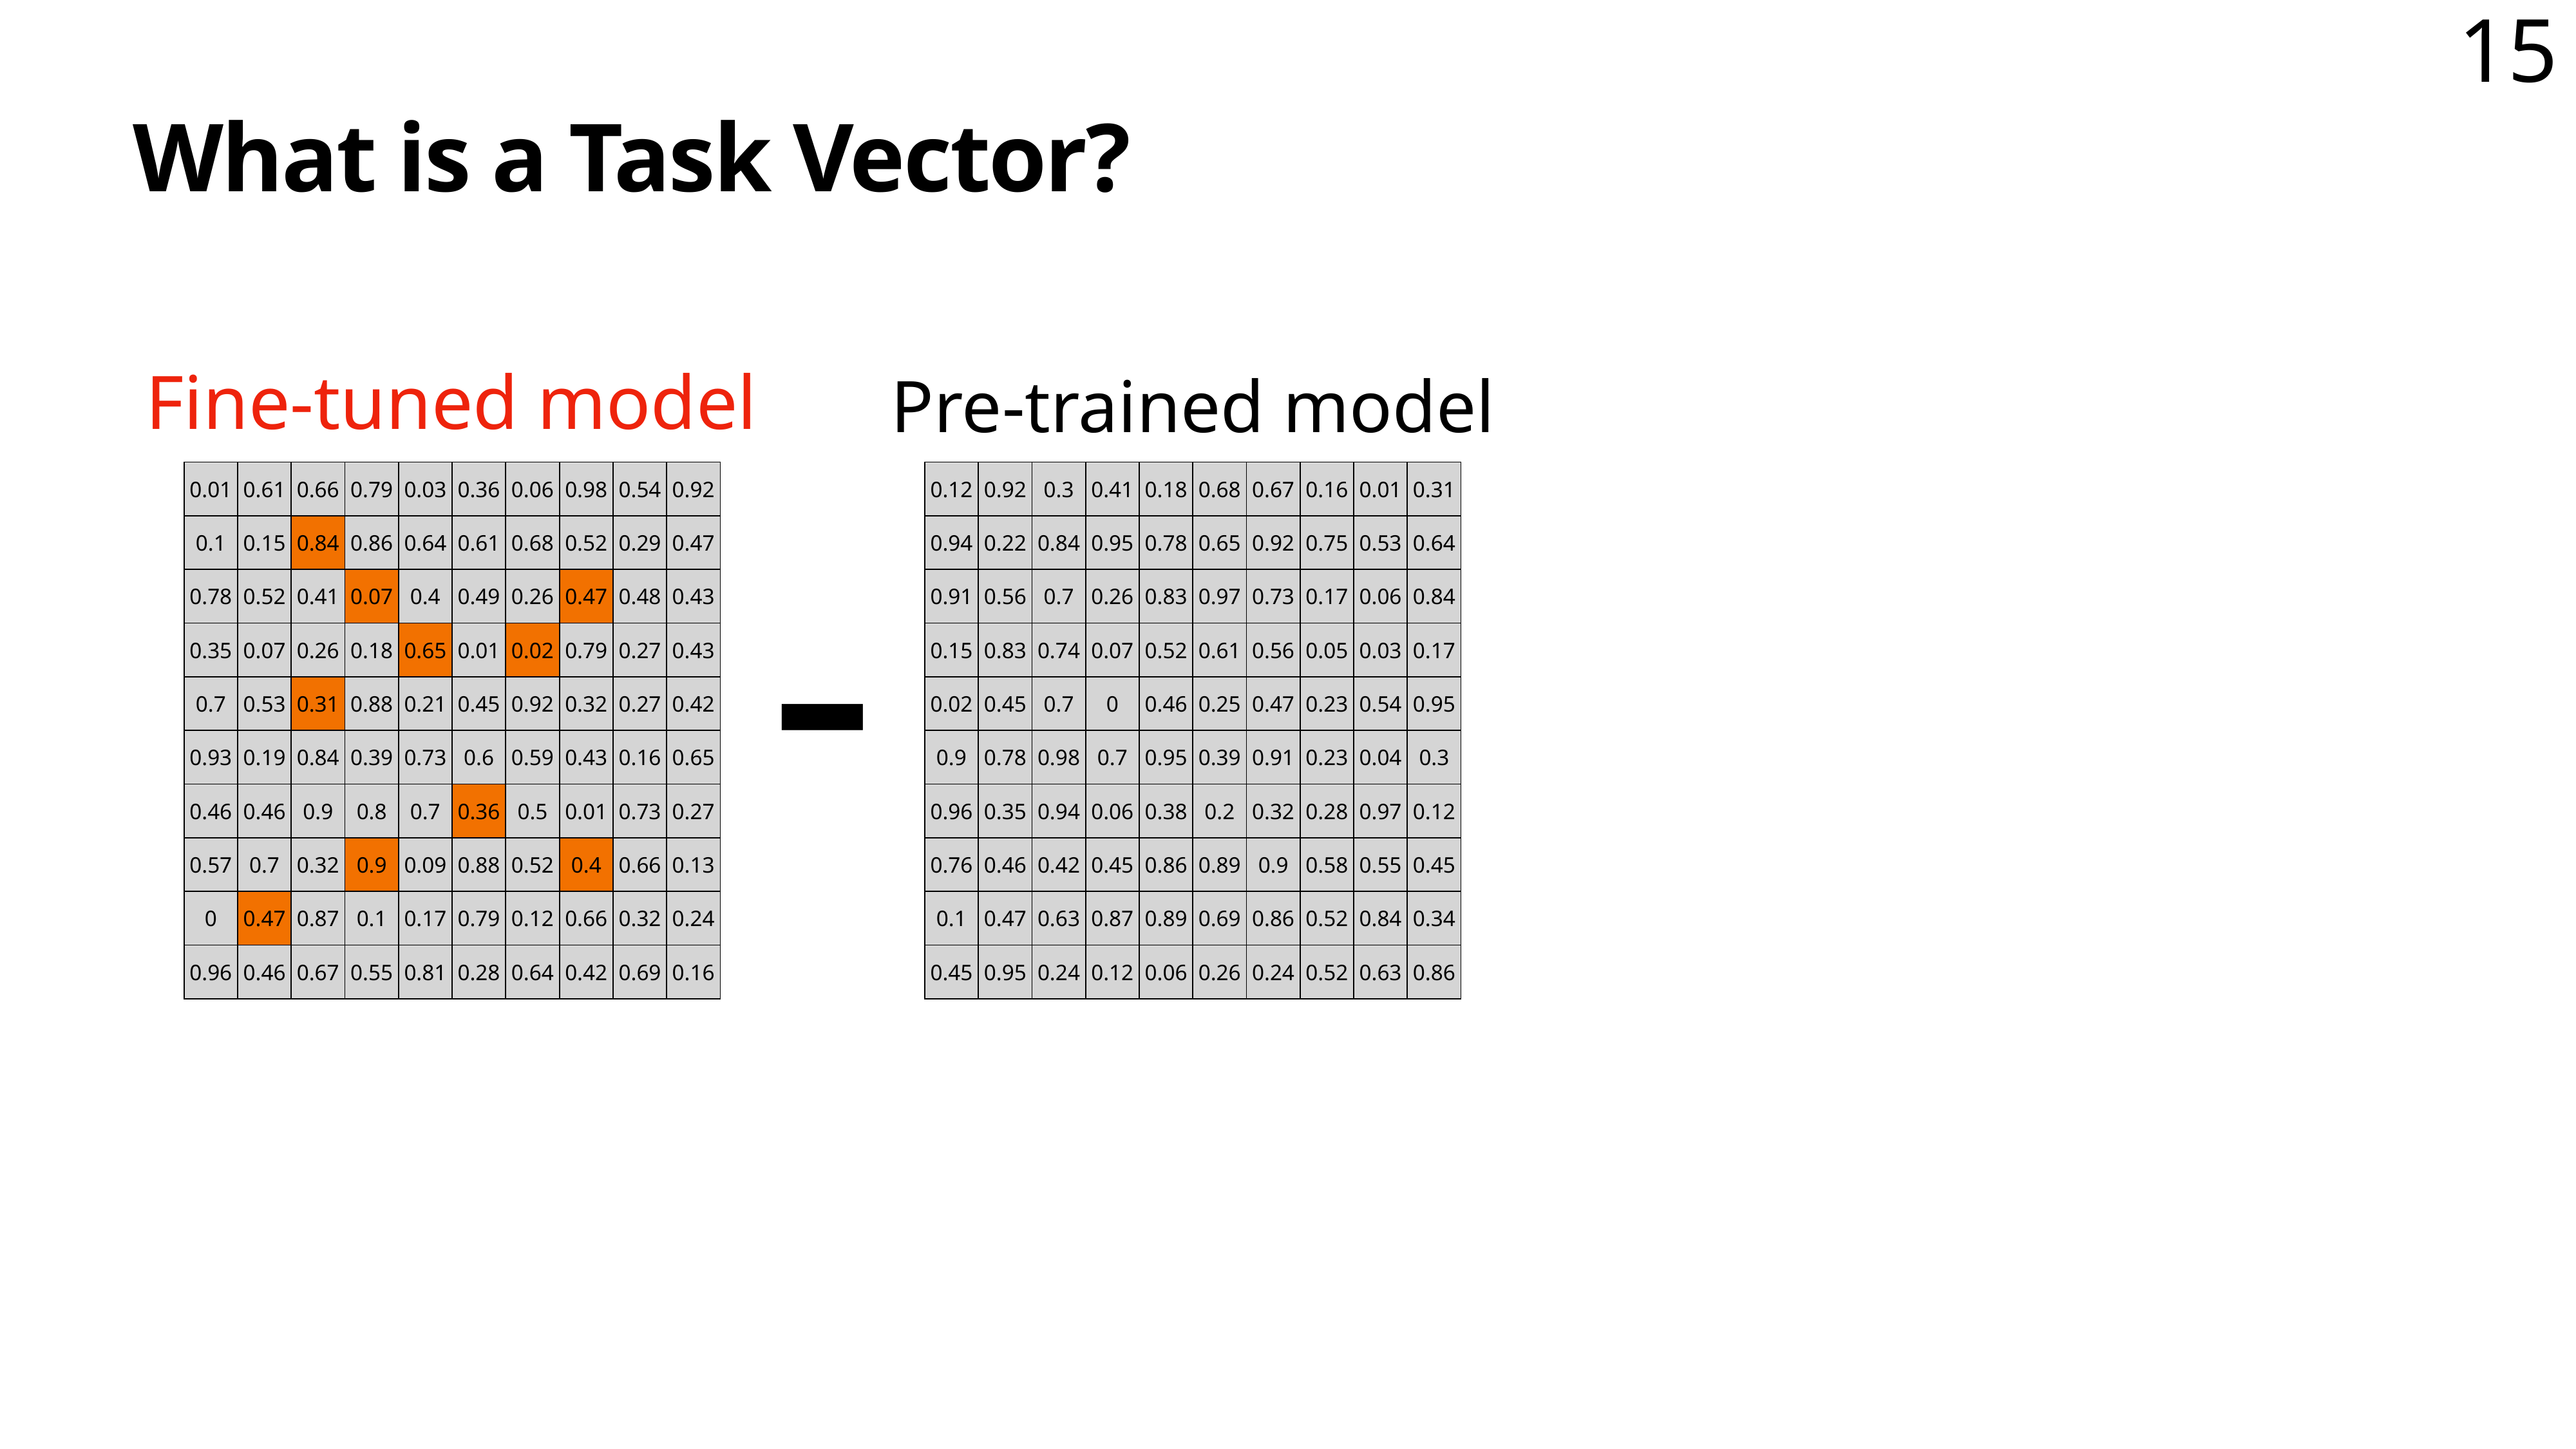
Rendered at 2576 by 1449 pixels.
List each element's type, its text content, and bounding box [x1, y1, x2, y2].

table_cell 0.79 [560, 623, 612, 676]
table_cell 0.92 [1247, 516, 1300, 569]
table_cell 0.04 [1354, 731, 1406, 784]
table_header 0.06 [506, 462, 559, 515]
table_cell 0.47 [1247, 677, 1300, 730]
table_cell 0.24 [1032, 945, 1085, 998]
table_header 0.01 [185, 462, 237, 515]
table_header 0.67 [1247, 462, 1300, 515]
table_cell 0.53 [1354, 516, 1406, 569]
table_header 0.54 [614, 462, 666, 515]
table_cell 0.2 [1193, 784, 1246, 837]
table_cell 0.47 [238, 892, 290, 945]
table_cell 0.95 [1140, 731, 1192, 784]
table_cell 0.8 [345, 784, 398, 837]
table_cell 0.89 [1140, 892, 1192, 945]
table_cell 0.76 [925, 838, 978, 891]
table_cell 0.52 [506, 838, 559, 891]
table_cell 0.97 [1354, 784, 1406, 837]
table_cell 0.65 [1193, 516, 1246, 569]
table_cell 0.29 [614, 516, 666, 569]
table_header 0.18 [1140, 462, 1192, 515]
table_cell 0.98 [1032, 731, 1085, 784]
table_cell 0.15 [238, 516, 290, 569]
table_cell 0.47 [667, 516, 720, 569]
table_cell 0.16 [614, 731, 666, 784]
table_cell 0.46 [1140, 677, 1192, 730]
table_cell 0.7 [1032, 570, 1085, 623]
text_box Fine-tuned model [140, 350, 763, 450]
table_cell 0.84 [292, 731, 345, 784]
table_cell 0.86 [1140, 838, 1192, 891]
table_header 0.66 [292, 462, 345, 515]
table_cell 0.46 [238, 784, 290, 837]
table_cell 0.64 [1408, 516, 1461, 569]
table_cell 0.7 [399, 784, 451, 837]
table_cell 0.59 [506, 731, 559, 784]
table_header 0.16 [1301, 462, 1353, 515]
table_cell 0.42 [1032, 838, 1085, 891]
table_cell 0.06 [1086, 784, 1139, 837]
table_cell 0.16 [667, 945, 720, 998]
table_cell 0.55 [1354, 838, 1406, 891]
title What is a Task Vector? [127, 113, 2449, 266]
table_cell 0.35 [979, 784, 1032, 837]
text_box - [763, 466, 882, 880]
table_cell 0.68 [506, 516, 559, 569]
table_cell 0.89 [1193, 838, 1246, 891]
table_cell 0.84 [1354, 892, 1406, 945]
table_cell 0.95 [979, 945, 1032, 998]
table_cell 0.91 [925, 570, 978, 623]
table_cell 0.81 [399, 945, 451, 998]
table_cell 0.73 [614, 784, 666, 837]
table_cell 0.23 [1301, 677, 1353, 730]
table_cell 0.57 [185, 838, 237, 891]
table_cell 0.9 [292, 784, 345, 837]
table_cell 0.49 [453, 570, 505, 623]
table_cell 0.56 [1247, 623, 1300, 676]
table_header 0.92 [667, 462, 720, 515]
table_cell 0.27 [614, 623, 666, 676]
table_cell 0.24 [1247, 945, 1300, 998]
table_cell 0.06 [1140, 945, 1192, 998]
table_cell 0.88 [345, 677, 398, 730]
table_cell 0.84 [292, 516, 345, 569]
table_cell 0.9 [925, 731, 978, 784]
table_cell 0.03 [1354, 623, 1406, 676]
table_header 0.36 [453, 462, 505, 515]
table_header 0.03 [399, 462, 451, 515]
table_cell 0.32 [560, 677, 612, 730]
table_cell 0.47 [560, 570, 612, 623]
table_cell 0.79 [453, 892, 505, 945]
table_cell 0.01 [453, 623, 505, 676]
table_cell 0.26 [1086, 570, 1139, 623]
table_cell 0.45 [453, 677, 505, 730]
table_cell 0.27 [614, 677, 666, 730]
table_cell 0.32 [292, 838, 345, 891]
table_cell 0.46 [979, 838, 1032, 891]
table_cell 0.25 [1193, 677, 1246, 730]
table_cell 0.9 [1247, 838, 1300, 891]
table_cell 0.66 [560, 892, 612, 945]
table_cell 0.74 [1032, 623, 1085, 676]
text_box [2288, 0, 2576, 119]
table_cell 0.55 [345, 945, 398, 998]
table_cell 0.05 [1301, 623, 1353, 676]
table_cell 0.06 [1354, 570, 1406, 623]
table_cell 0.63 [1032, 892, 1085, 945]
table_cell 0.7 [1032, 677, 1085, 730]
table_cell 0.09 [399, 838, 451, 891]
table_cell 0.56 [979, 570, 1032, 623]
table_cell 0.73 [399, 731, 451, 784]
table_cell 0.17 [399, 892, 451, 945]
table_cell 0.02 [925, 677, 978, 730]
table_cell 0.1 [345, 892, 398, 945]
table_cell 0.84 [1408, 570, 1461, 623]
table_cell 0.94 [1032, 784, 1085, 837]
table_cell 0 [185, 892, 237, 945]
table_cell 0.26 [506, 570, 559, 623]
table_cell 0.96 [925, 784, 978, 837]
table_cell 0.86 [1408, 945, 1461, 998]
table_cell 0.34 [1408, 892, 1461, 945]
table_cell 0.67 [292, 945, 345, 998]
table_cell 0.12 [1408, 784, 1461, 837]
table_cell 0.75 [1301, 516, 1353, 569]
table_cell 0.32 [614, 892, 666, 945]
table_cell 0.5 [506, 784, 559, 837]
table_cell 0.38 [1140, 784, 1192, 837]
table_cell 0.73 [1247, 570, 1300, 623]
table_cell 0.35 [185, 623, 237, 676]
table_cell 0.7 [1086, 731, 1139, 784]
table_cell 0.17 [1408, 623, 1461, 676]
table_cell 0.88 [453, 838, 505, 891]
table_header 0.79 [345, 462, 398, 515]
table_cell 0.7 [238, 838, 290, 891]
table_cell 0.45 [925, 945, 978, 998]
table_cell 0.87 [292, 892, 345, 945]
table_cell 0.69 [1193, 892, 1246, 945]
table_cell 0.52 [1301, 945, 1353, 998]
table_cell 0.45 [1086, 838, 1139, 891]
table_cell 0.24 [667, 892, 720, 945]
table_cell 0.97 [1193, 570, 1246, 623]
table_cell 0.86 [1247, 892, 1300, 945]
table_cell 0.01 [560, 784, 612, 837]
table_header 0.41 [1086, 462, 1139, 515]
table_cell 0.47 [979, 892, 1032, 945]
table_cell 0.07 [238, 623, 290, 676]
table_cell 0.41 [292, 570, 345, 623]
table_cell 0.45 [979, 677, 1032, 730]
table_header 0.01 [1354, 462, 1406, 515]
table_cell 0.12 [506, 892, 559, 945]
table_cell 0.92 [506, 677, 559, 730]
table_cell 0.86 [345, 516, 398, 569]
table_cell 0.96 [185, 945, 237, 998]
table_cell 0.63 [1354, 945, 1406, 998]
table_cell 0.42 [560, 945, 612, 998]
table_cell 0.64 [506, 945, 559, 998]
table_header 0.92 [979, 462, 1032, 515]
table_cell 0.39 [1193, 731, 1246, 784]
table_cell 0.6 [453, 731, 505, 784]
table_cell 0.19 [238, 731, 290, 784]
table_cell 0.84 [1032, 516, 1085, 569]
table_header 0.12 [925, 462, 978, 515]
table_cell 0.52 [560, 516, 612, 569]
table_cell 0.22 [979, 516, 1032, 569]
table_cell 0.91 [1247, 731, 1300, 784]
table_cell 0.3 [1408, 731, 1461, 784]
table_cell 0.32 [1247, 784, 1300, 837]
table_cell 0.7 [185, 677, 237, 730]
table_cell 0.78 [1140, 516, 1192, 569]
table_header 0.31 [1408, 462, 1461, 515]
table_cell 0.46 [185, 784, 237, 837]
table_cell 0.1 [925, 892, 978, 945]
table_header 0.98 [560, 462, 612, 515]
table_cell 0.4 [399, 570, 451, 623]
table_cell 0.93 [185, 731, 237, 784]
table_cell 0.78 [185, 570, 237, 623]
table_cell 0.4 [560, 838, 612, 891]
table_cell 0.95 [1086, 516, 1139, 569]
table_cell 0.83 [979, 623, 1032, 676]
table_cell 0.66 [614, 838, 666, 891]
table_header 0.3 [1032, 462, 1085, 515]
table_cell 0.94 [925, 516, 978, 569]
table_cell 0.54 [1354, 677, 1406, 730]
table_cell 0.78 [979, 731, 1032, 784]
table_cell 0.83 [1140, 570, 1192, 623]
table_cell 0.65 [399, 623, 451, 676]
table_cell 0.43 [560, 731, 612, 784]
table_cell 0.43 [667, 623, 720, 676]
table_cell 0.45 [1408, 838, 1461, 891]
table_cell 0.46 [238, 945, 290, 998]
table_cell 0.43 [667, 570, 720, 623]
table_cell 0.52 [1301, 892, 1353, 945]
table_cell 0.64 [399, 516, 451, 569]
table_cell 0.53 [238, 677, 290, 730]
table_cell 0.87 [1086, 892, 1139, 945]
table_cell 0.36 [453, 784, 505, 837]
text_box Pre-trained model [886, 355, 1501, 452]
table_cell 0.26 [1193, 945, 1246, 998]
table_cell 0.13 [667, 838, 720, 891]
table_cell 0.21 [399, 677, 451, 730]
table_cell 0.61 [453, 516, 505, 569]
table_cell 0.48 [614, 570, 666, 623]
table_cell 0.31 [292, 677, 345, 730]
table_cell 0.28 [1301, 784, 1353, 837]
table_cell 0 [1086, 677, 1139, 730]
table_cell 0.1 [185, 516, 237, 569]
table_cell 0.52 [1140, 623, 1192, 676]
table_header 0.61 [238, 462, 290, 515]
table_cell 0.27 [667, 784, 720, 837]
table_cell 0.65 [667, 731, 720, 784]
table_cell 0.26 [292, 623, 345, 676]
table_cell 0.28 [453, 945, 505, 998]
table_cell 0.15 [925, 623, 978, 676]
table_cell 0.23 [1301, 731, 1353, 784]
table_cell 0.07 [1086, 623, 1139, 676]
table_cell 0.42 [667, 677, 720, 730]
table_cell 0.18 [345, 623, 398, 676]
table_cell 0.61 [1193, 623, 1246, 676]
table_header 0.68 [1193, 462, 1246, 515]
table_cell 0.58 [1301, 838, 1353, 891]
table_cell 0.9 [345, 838, 398, 891]
table_cell 0.69 [614, 945, 666, 998]
table_cell 0.52 [238, 570, 290, 623]
table_cell 0.07 [345, 570, 398, 623]
table_cell 0.12 [1086, 945, 1139, 998]
table_cell 0.17 [1301, 570, 1353, 623]
table_cell 0.95 [1408, 677, 1461, 730]
table_cell 0.39 [345, 731, 398, 784]
table_cell 0.02 [506, 623, 559, 676]
